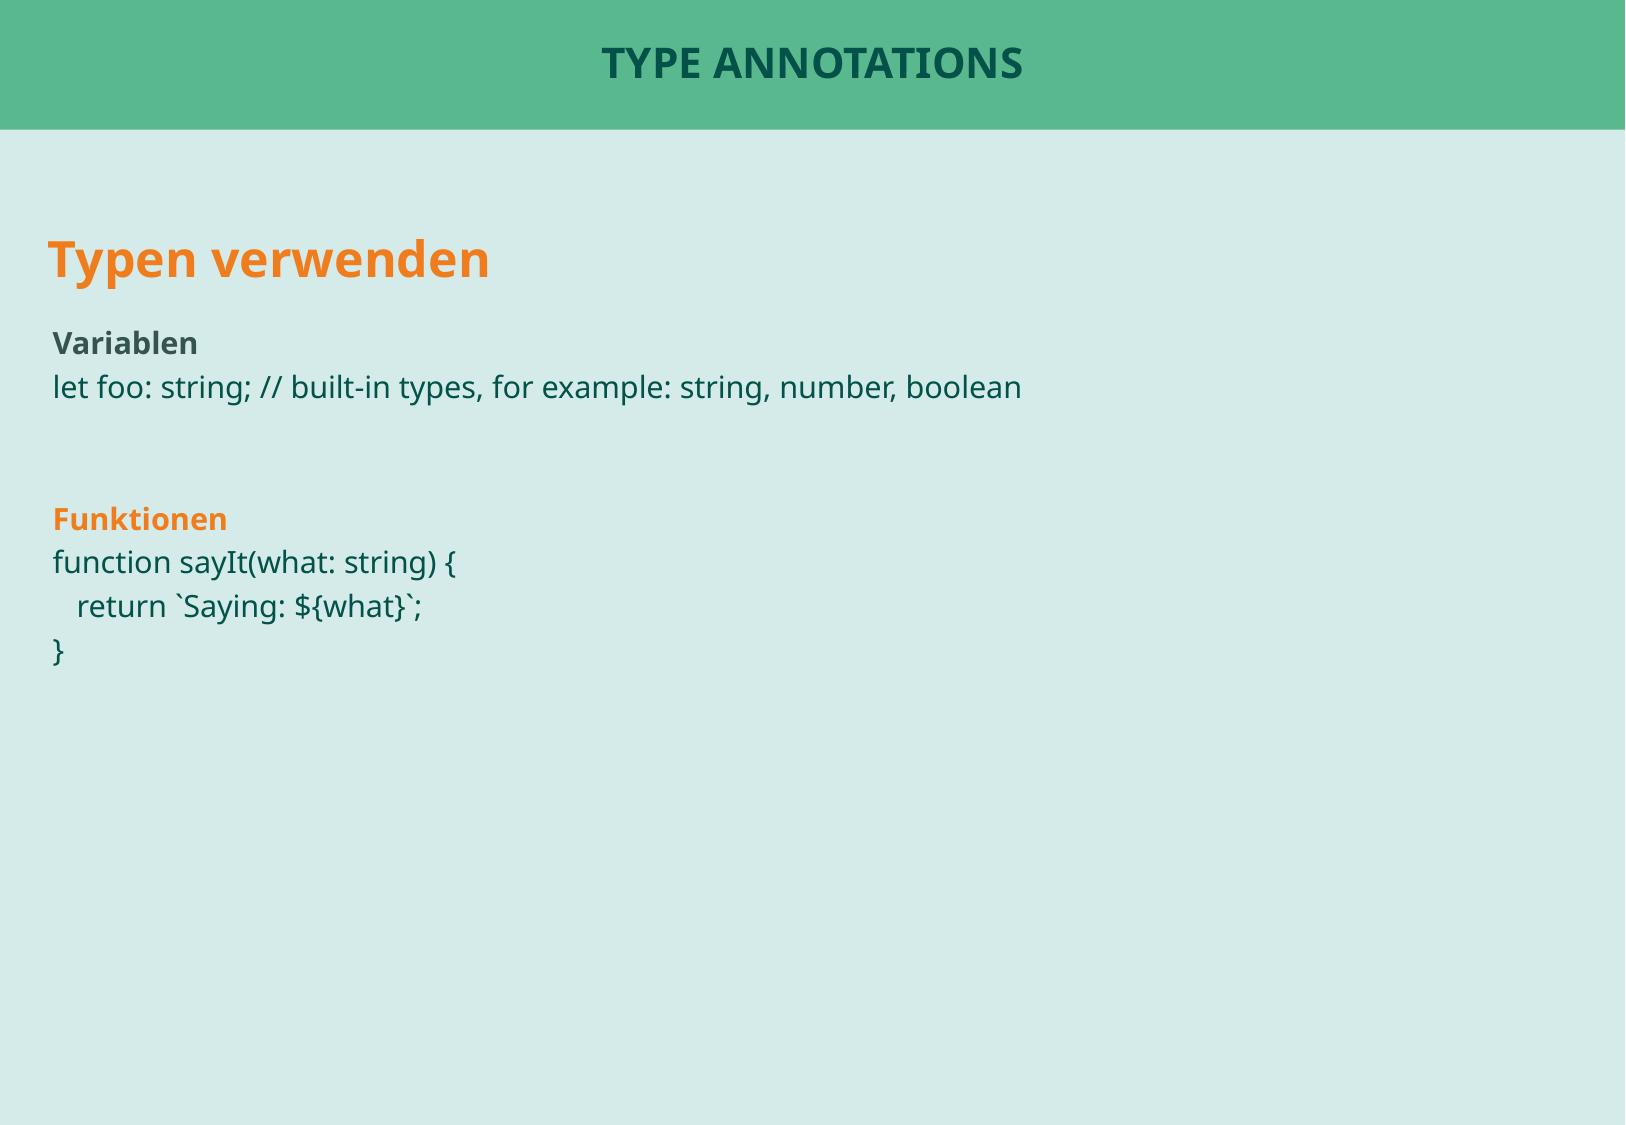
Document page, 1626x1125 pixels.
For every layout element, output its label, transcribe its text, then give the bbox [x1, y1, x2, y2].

text_box Variablen let foo: string; // built-in types, for example: string, number, boolean Funktionen function sayIt(what: string) { return `Saying: ${what}`; } [52, 316, 1575, 756]
text_box Typen verwenden [33, 208, 1592, 295]
title Type annotations [0, 0, 1625, 130]
